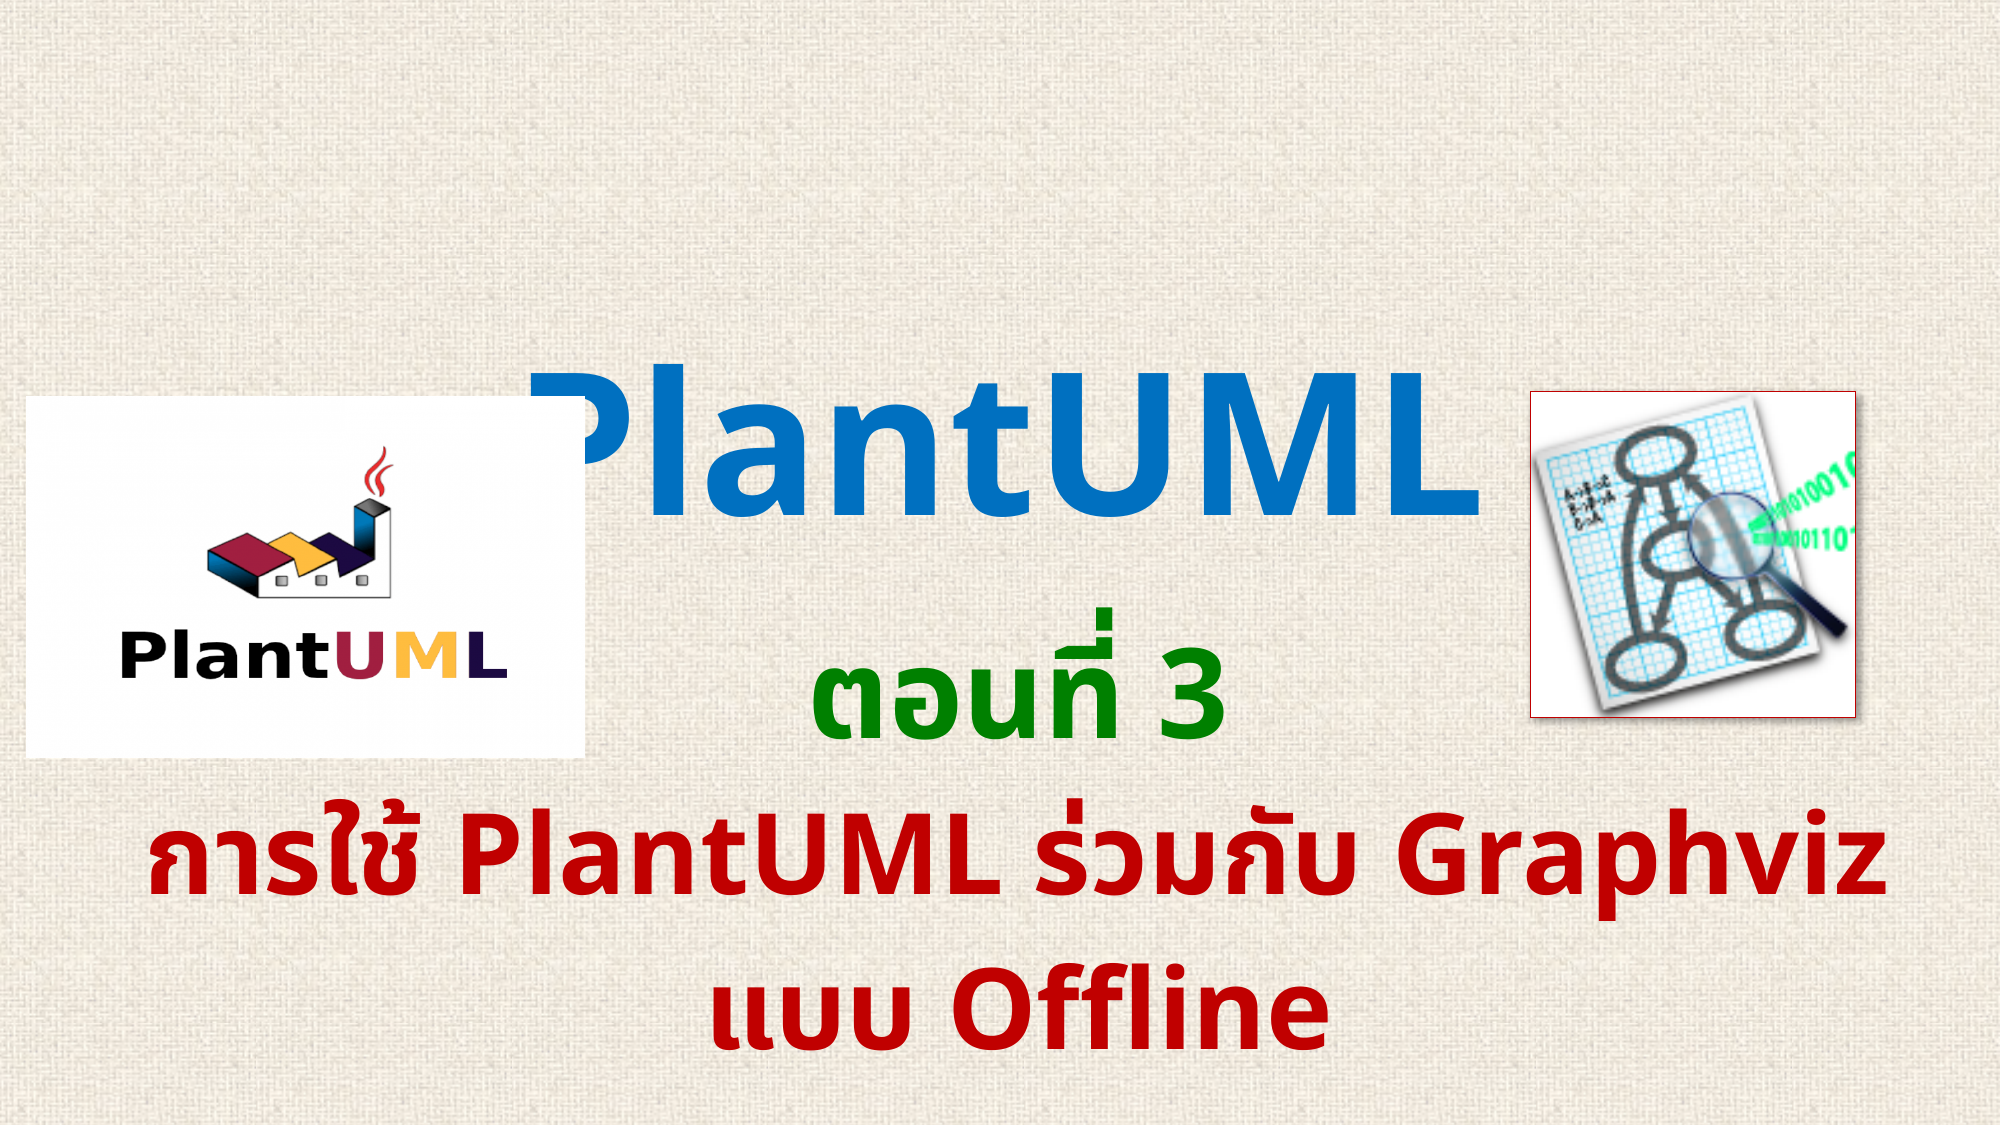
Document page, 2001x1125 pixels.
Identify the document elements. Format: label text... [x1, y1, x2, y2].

picture [1529, 391, 1857, 718]
picture [26, 396, 585, 758]
title PlantUML [383, 170, 1617, 563]
subtitle ตอนที่ 3 การใช้ PlantUML ร่วมกับ Graphviz แบบ Offline [102, 590, 1935, 1125]
